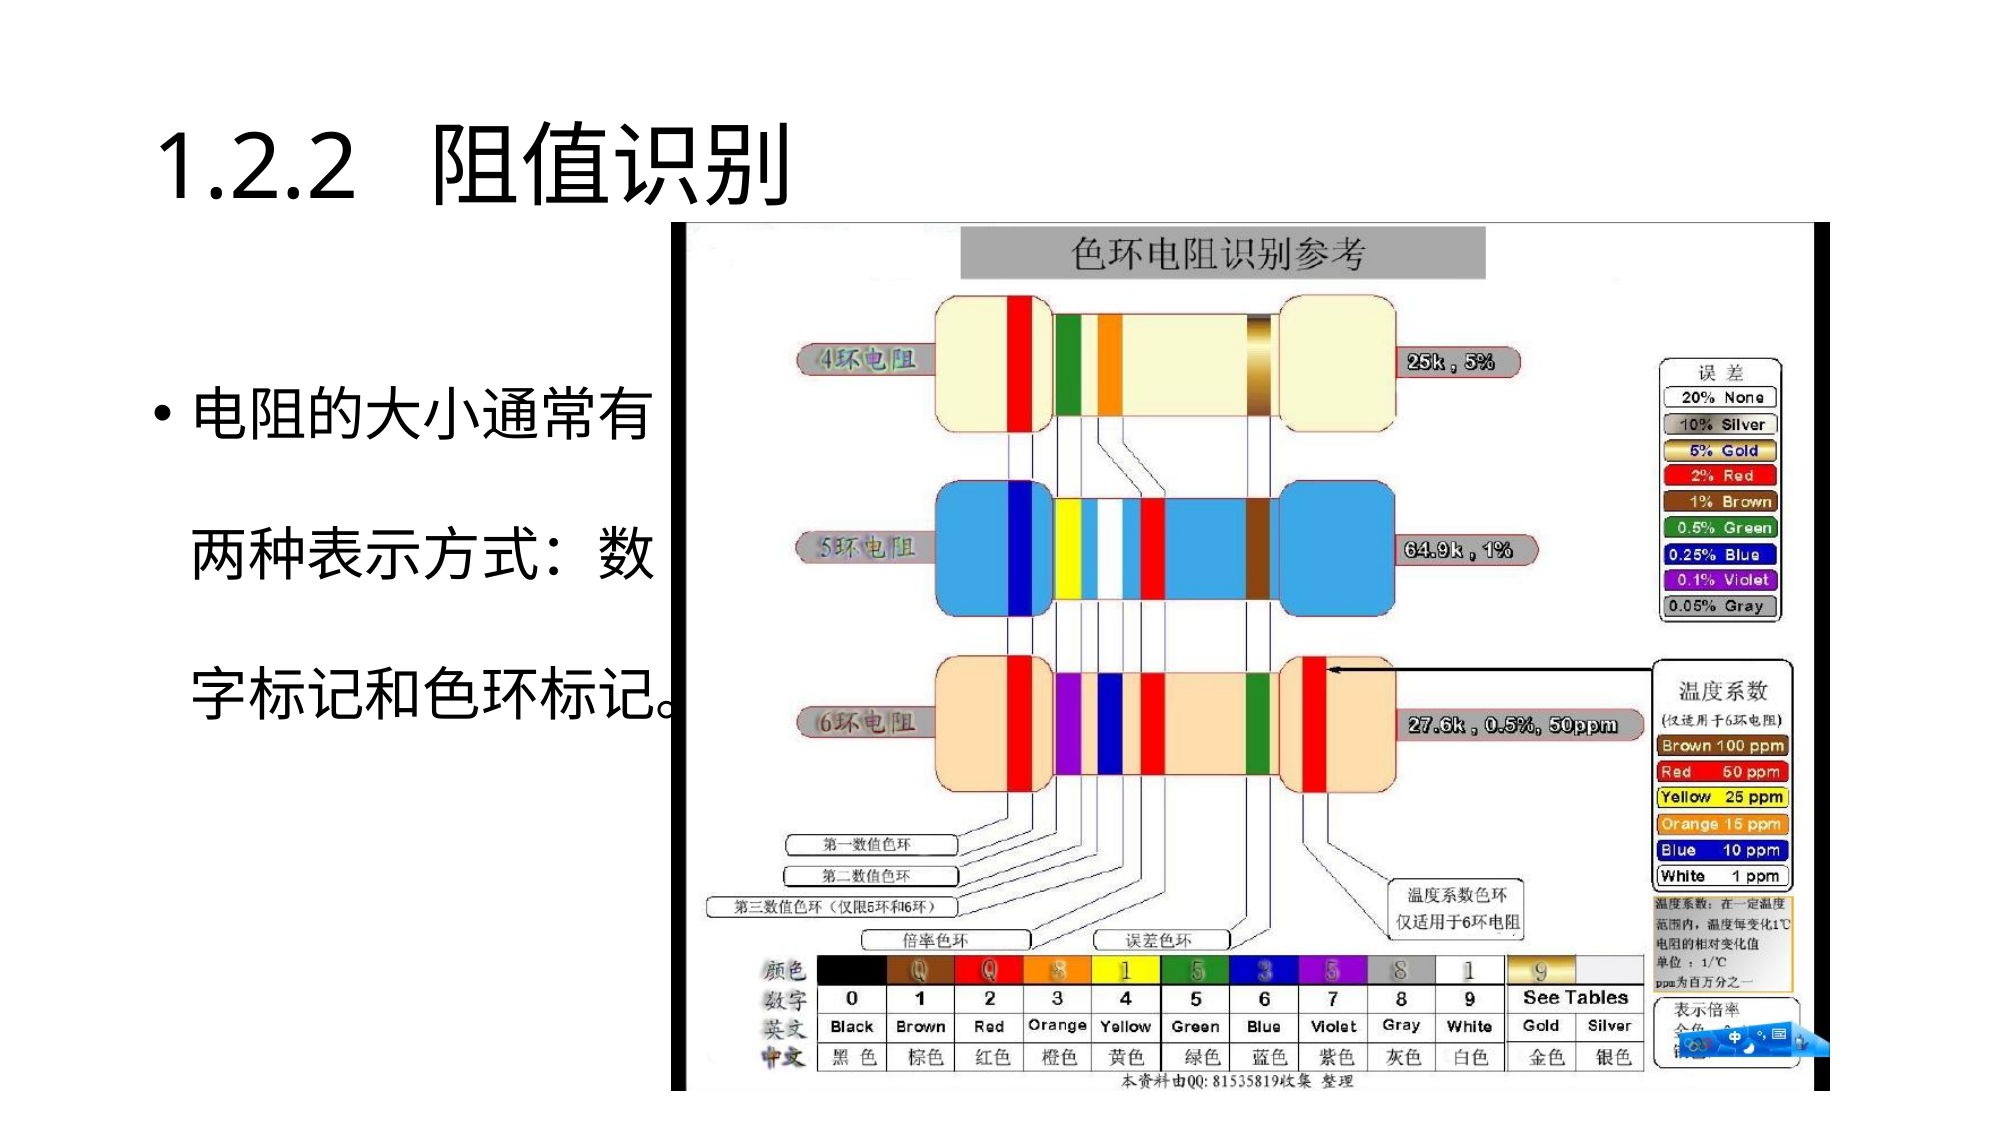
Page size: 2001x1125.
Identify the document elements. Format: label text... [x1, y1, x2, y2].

picture [671, 222, 1830, 1091]
title 1.2.2 阻值识别 [137, 59, 1863, 278]
list 电阻的大小通常有两种表示方式：数字标记和色环标记。 [137, 299, 671, 1014]
